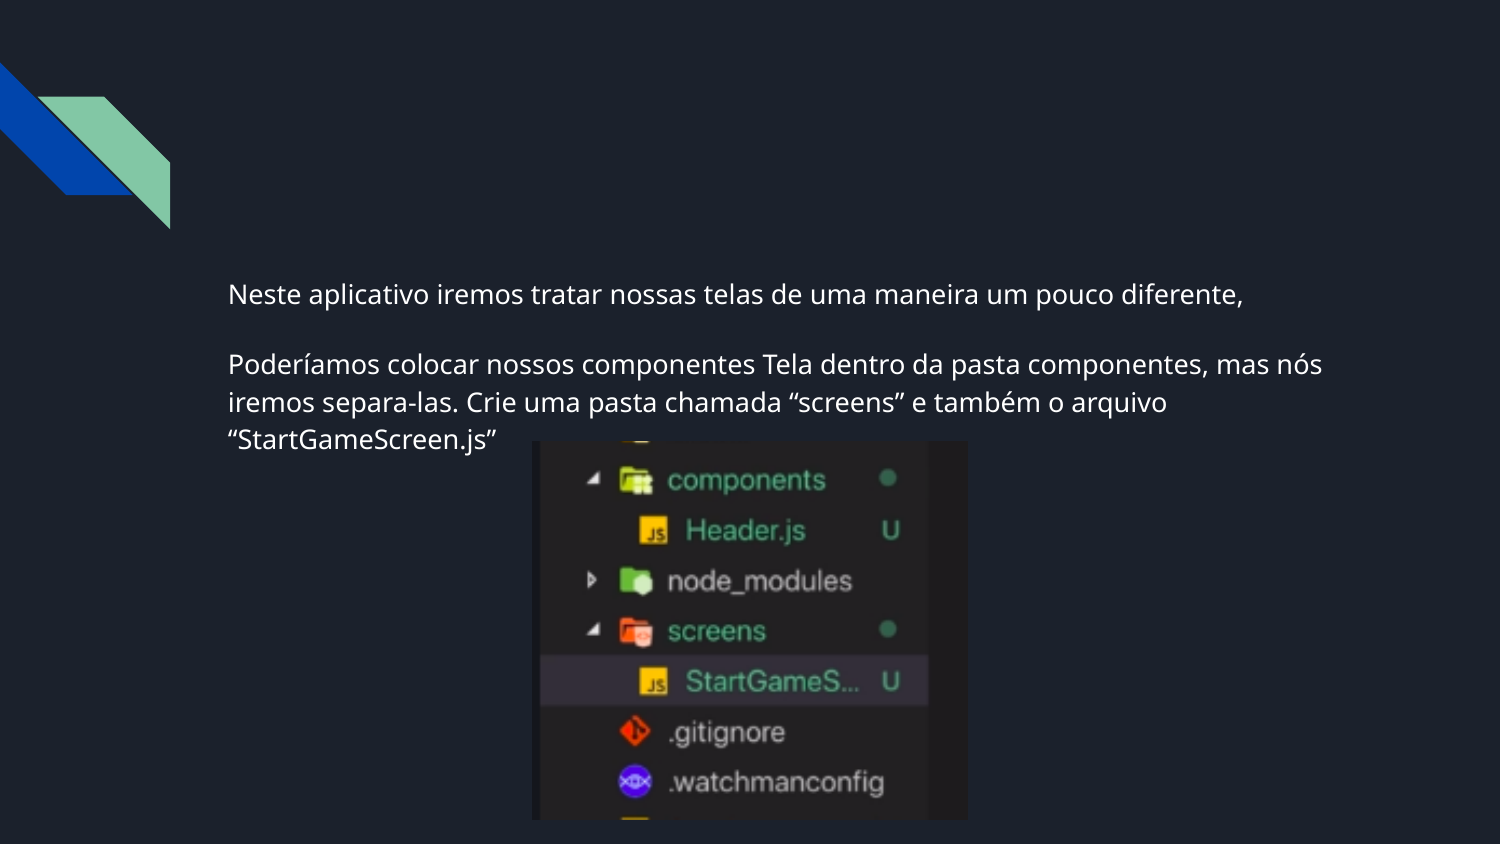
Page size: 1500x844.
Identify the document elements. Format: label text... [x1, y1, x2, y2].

picture [531, 441, 969, 820]
list Neste aplicativo iremos tratar nossas telas de uma maneira um pouco diferente, Poderíamos colocar nossos componentes Tela dentro da pasta componentes, mas nós iremos separa-las. Crie uma pasta chamada “screens” e também o arquivo “StartGameScreen.js” [212, 257, 1368, 429]
